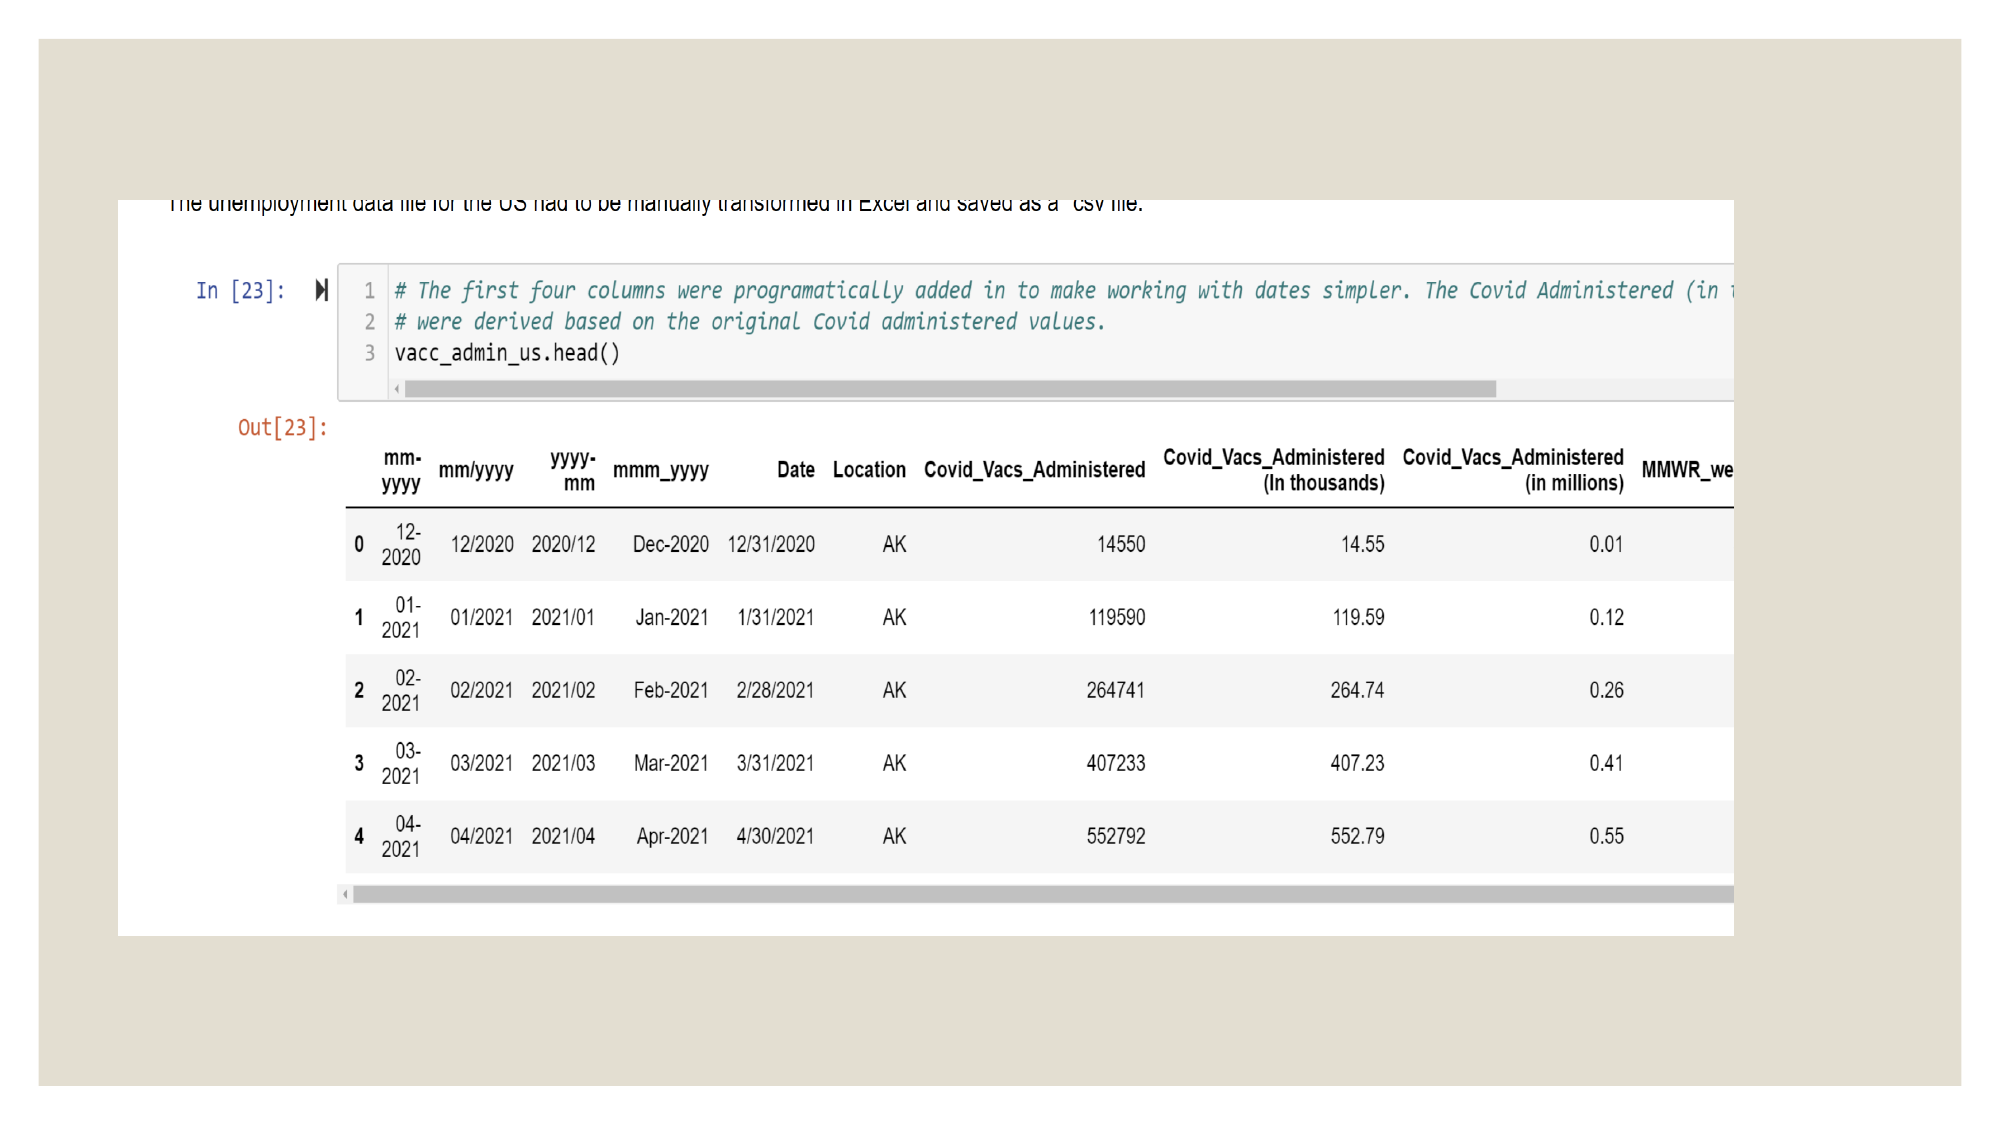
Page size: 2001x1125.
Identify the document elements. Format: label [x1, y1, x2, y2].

picture [118, 200, 1734, 936]
